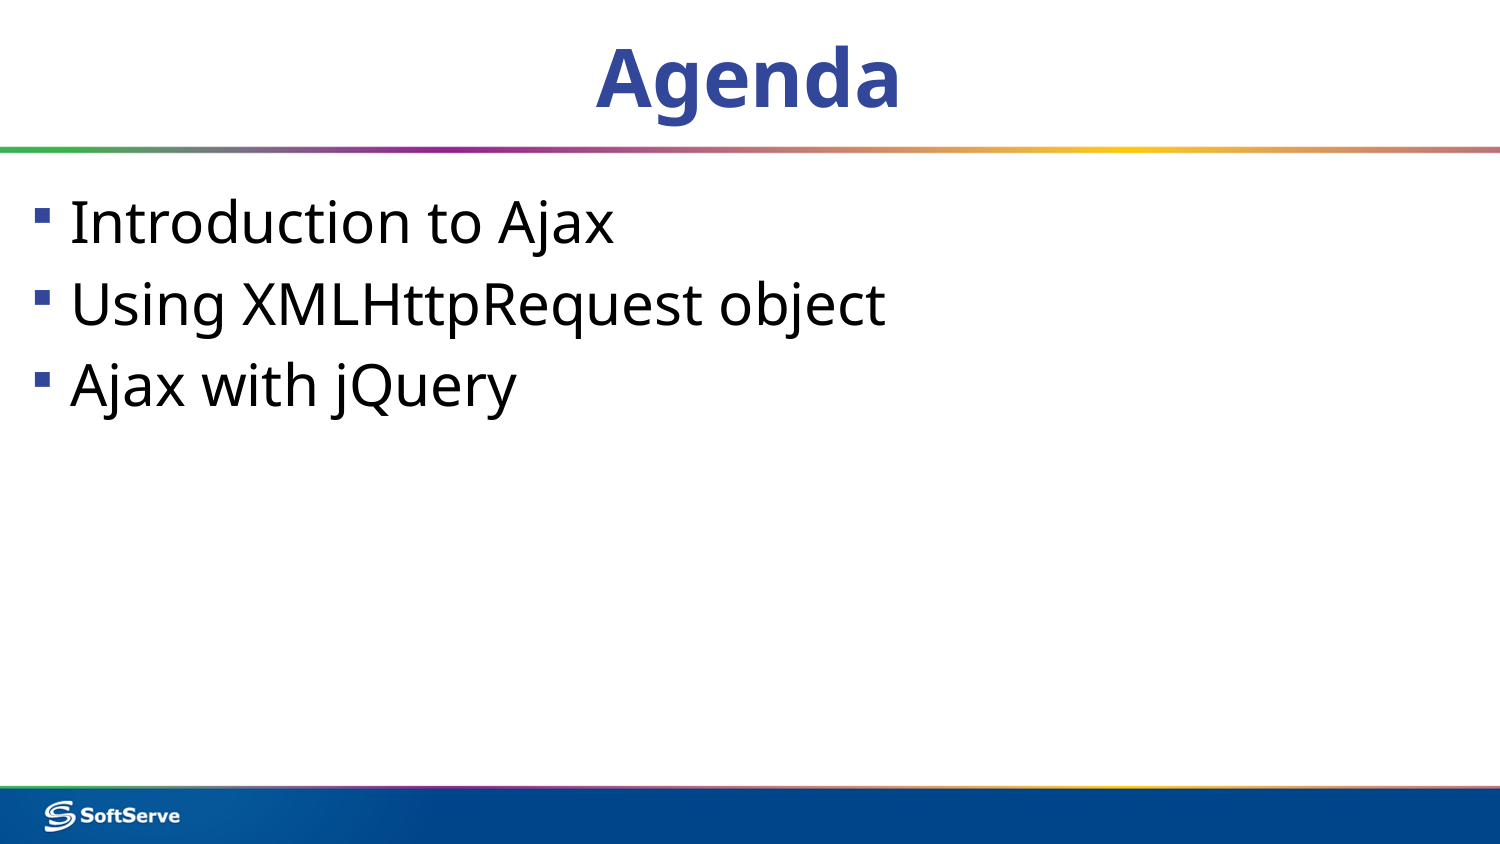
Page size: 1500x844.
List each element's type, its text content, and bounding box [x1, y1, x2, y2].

list Introduction to Ajax Using XMLHttpRequest object Ajax with jQuery [17, 178, 1483, 765]
picture [0, 0, 1500, 844]
title Agenda [17, 18, 1483, 132]
